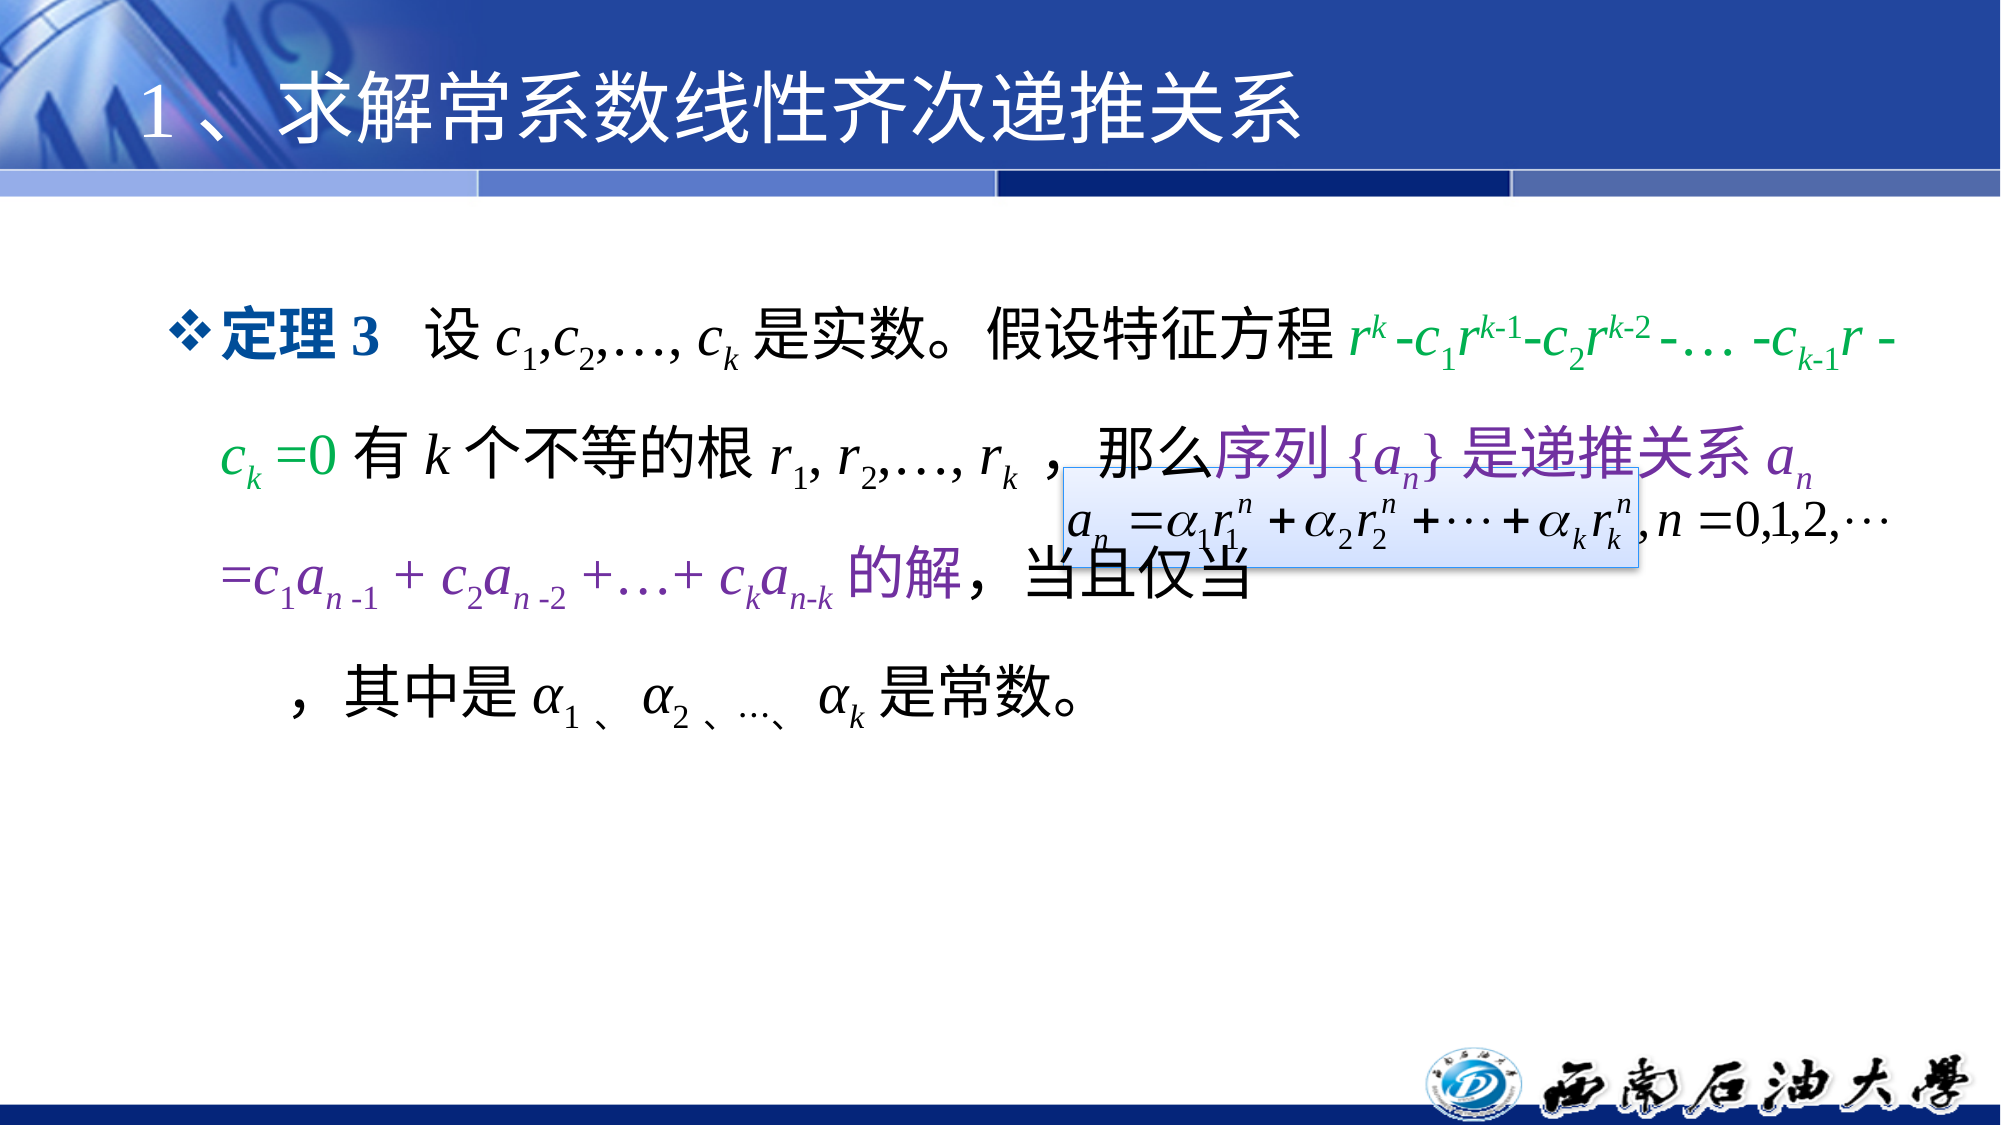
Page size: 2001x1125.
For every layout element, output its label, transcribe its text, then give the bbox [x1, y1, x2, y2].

picture [0, 0, 2001, 1125]
title 1、求解常系数线性齐次递推关系 [122, 37, 1883, 176]
list 定理3 设c1,c2,…, ck是实数。假设特征方程rk -c1rk-1-c2rk-2 -… -ck-1r -ck =0有k个不等的根r1, r2,…, rk ，那么序列{an}是递推关系an =c1an -1 + c2an -2 +…+ ckan-k的解，当且仅当 ，其中是α1、α2、…、αk是常数。 [149, 249, 1934, 870]
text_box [1058, 479, 1900, 563]
